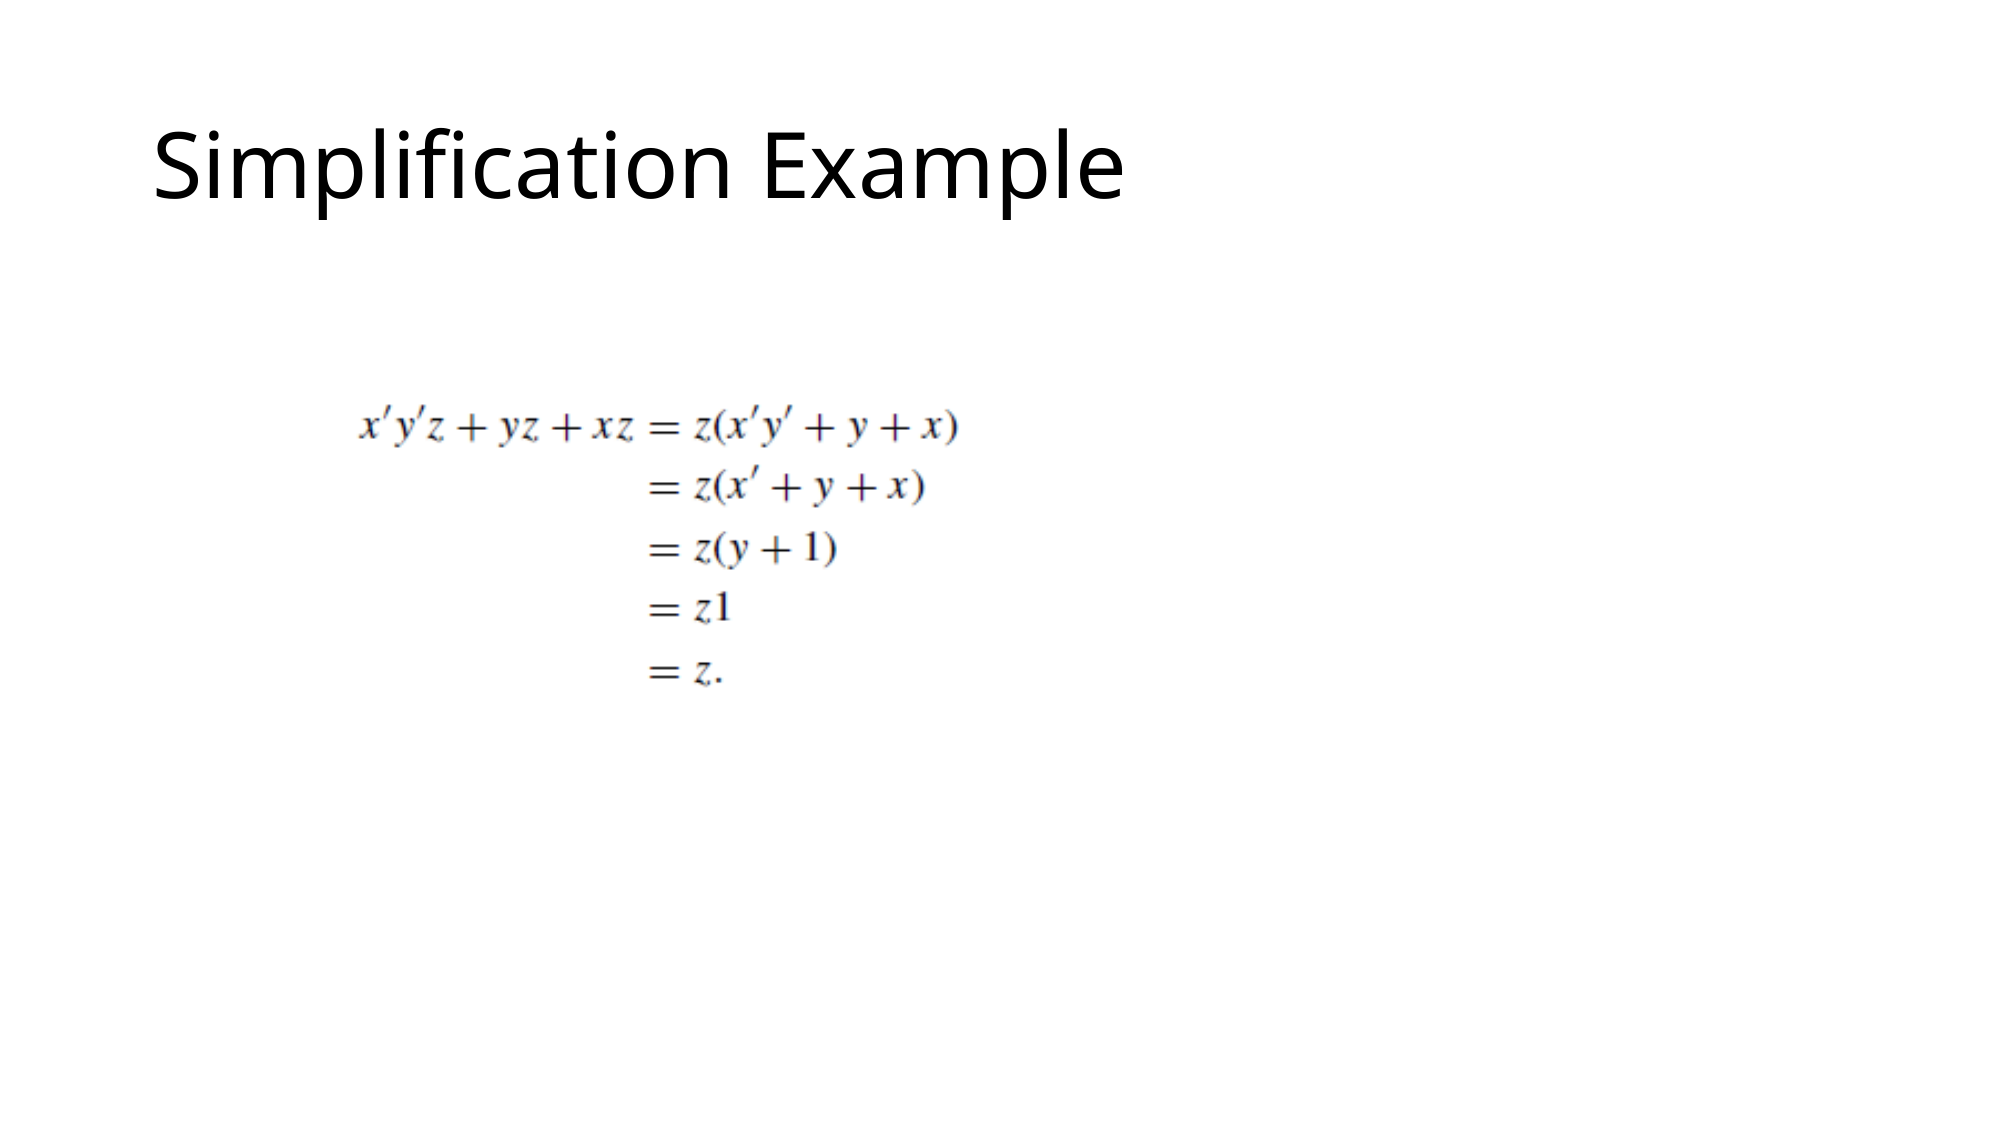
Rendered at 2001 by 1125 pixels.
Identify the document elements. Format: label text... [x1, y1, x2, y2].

title Simplification Example [137, 59, 1863, 278]
picture [311, 370, 1121, 712]
